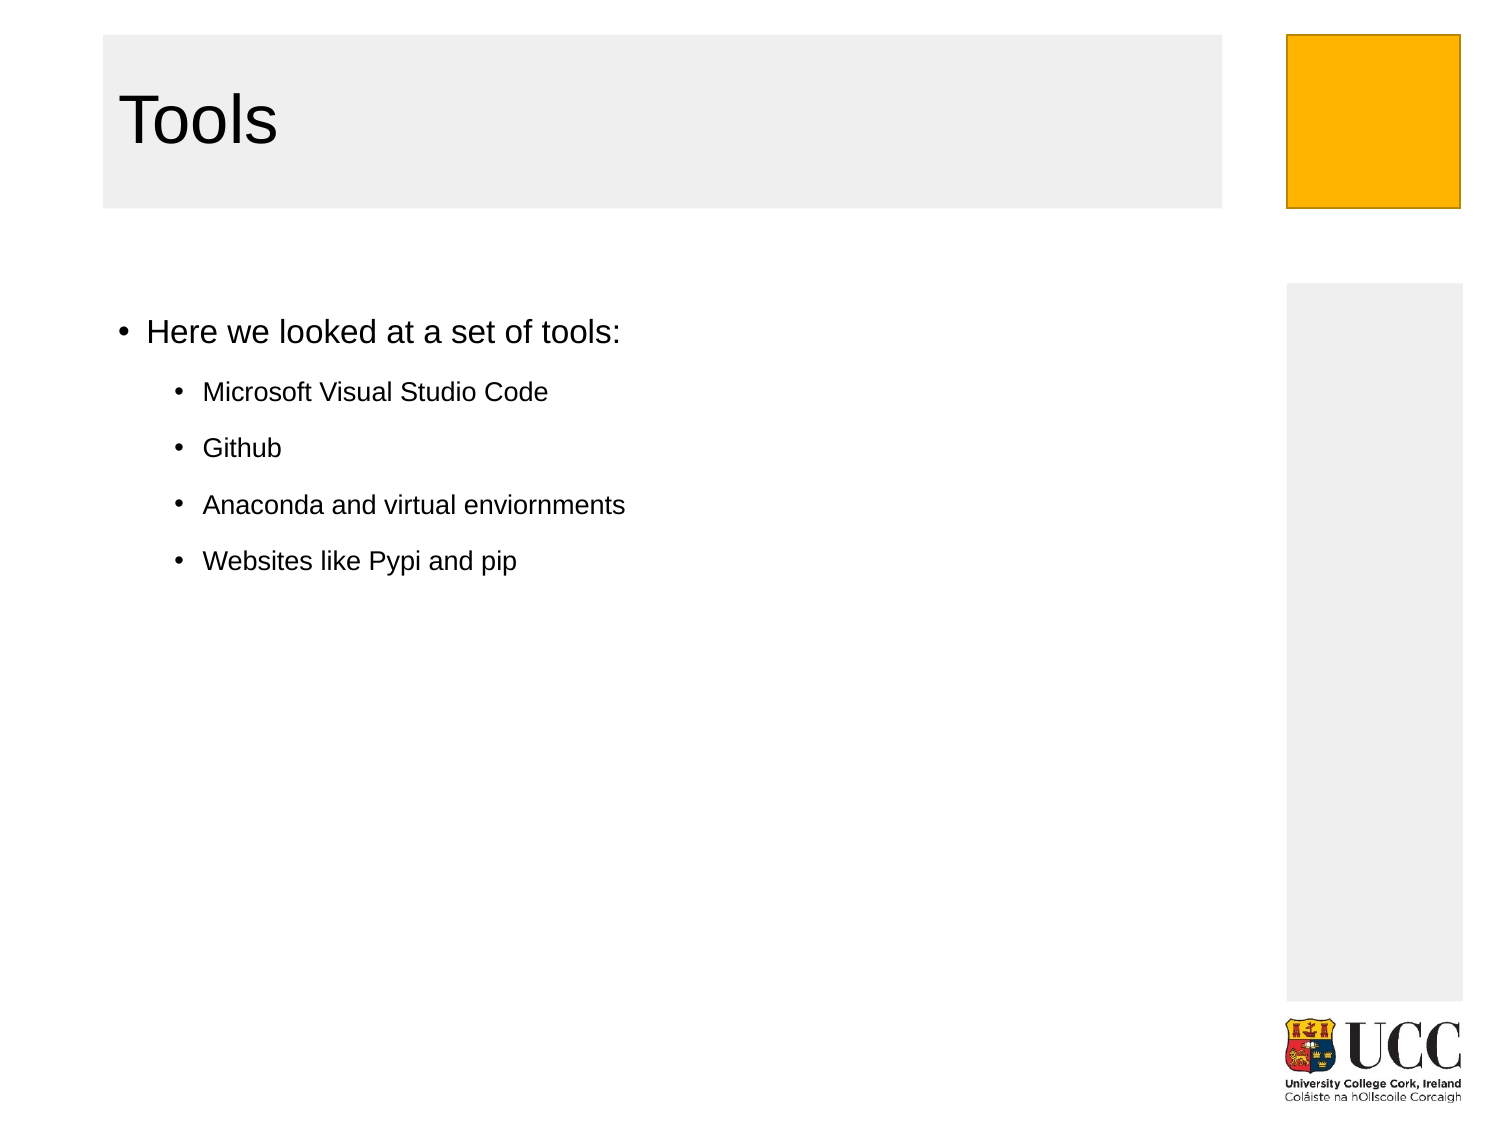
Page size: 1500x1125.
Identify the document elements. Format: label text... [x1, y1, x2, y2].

list Here we looked at a set of tools: Microsoft Visual Studio Code Github Anaconda and virtual enviornments Websites like Pypi and pip [103, 283, 1223, 1002]
picture [1283, 1017, 1463, 1103]
title Tools [103, 34, 1223, 209]
